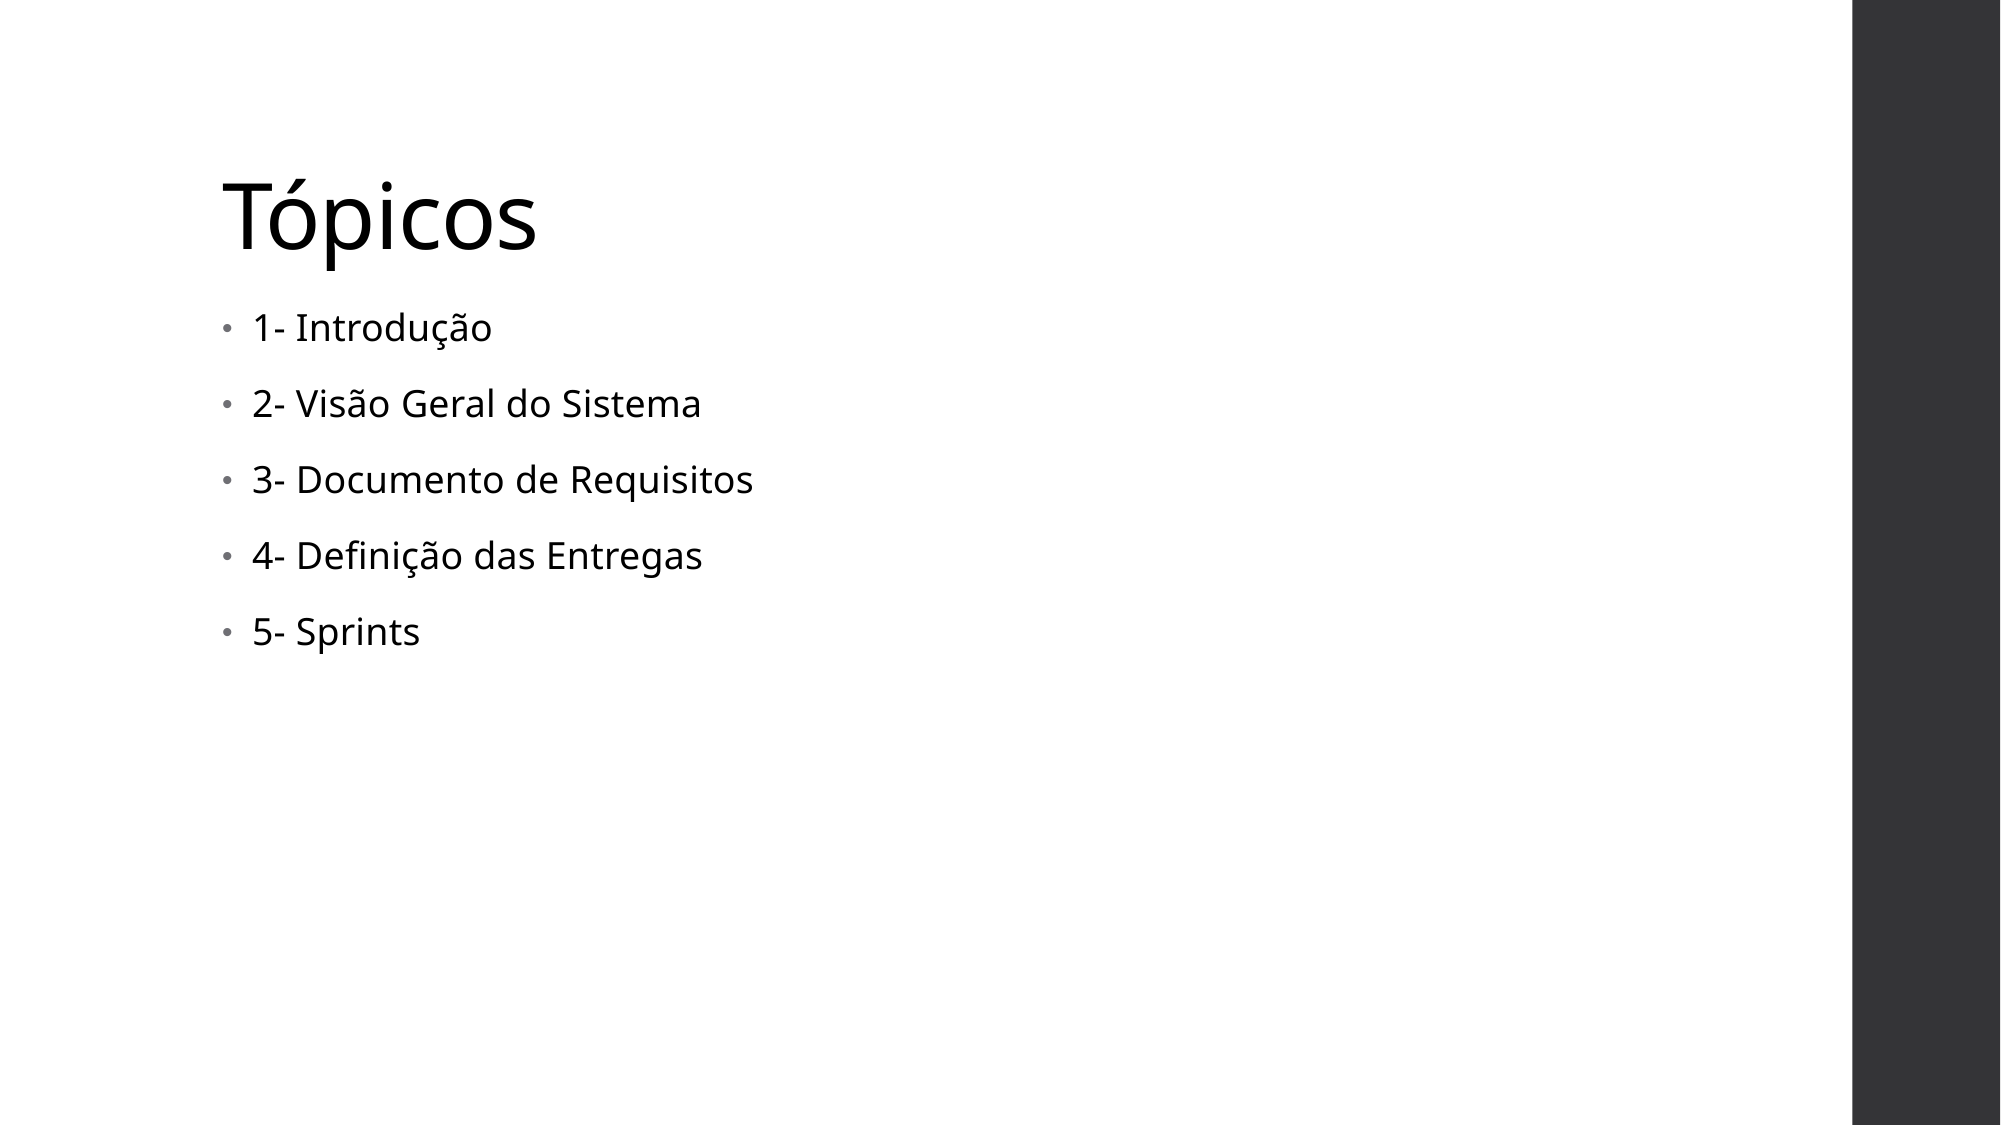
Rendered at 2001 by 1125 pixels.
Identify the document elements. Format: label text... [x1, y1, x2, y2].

title Tópicos [206, 60, 1797, 278]
list 1- Introdução 2- Visão Geral do Sistema 3- Documento de Requisitos 4- Definição das Entregas 5- Sprints [206, 299, 1617, 1014]
